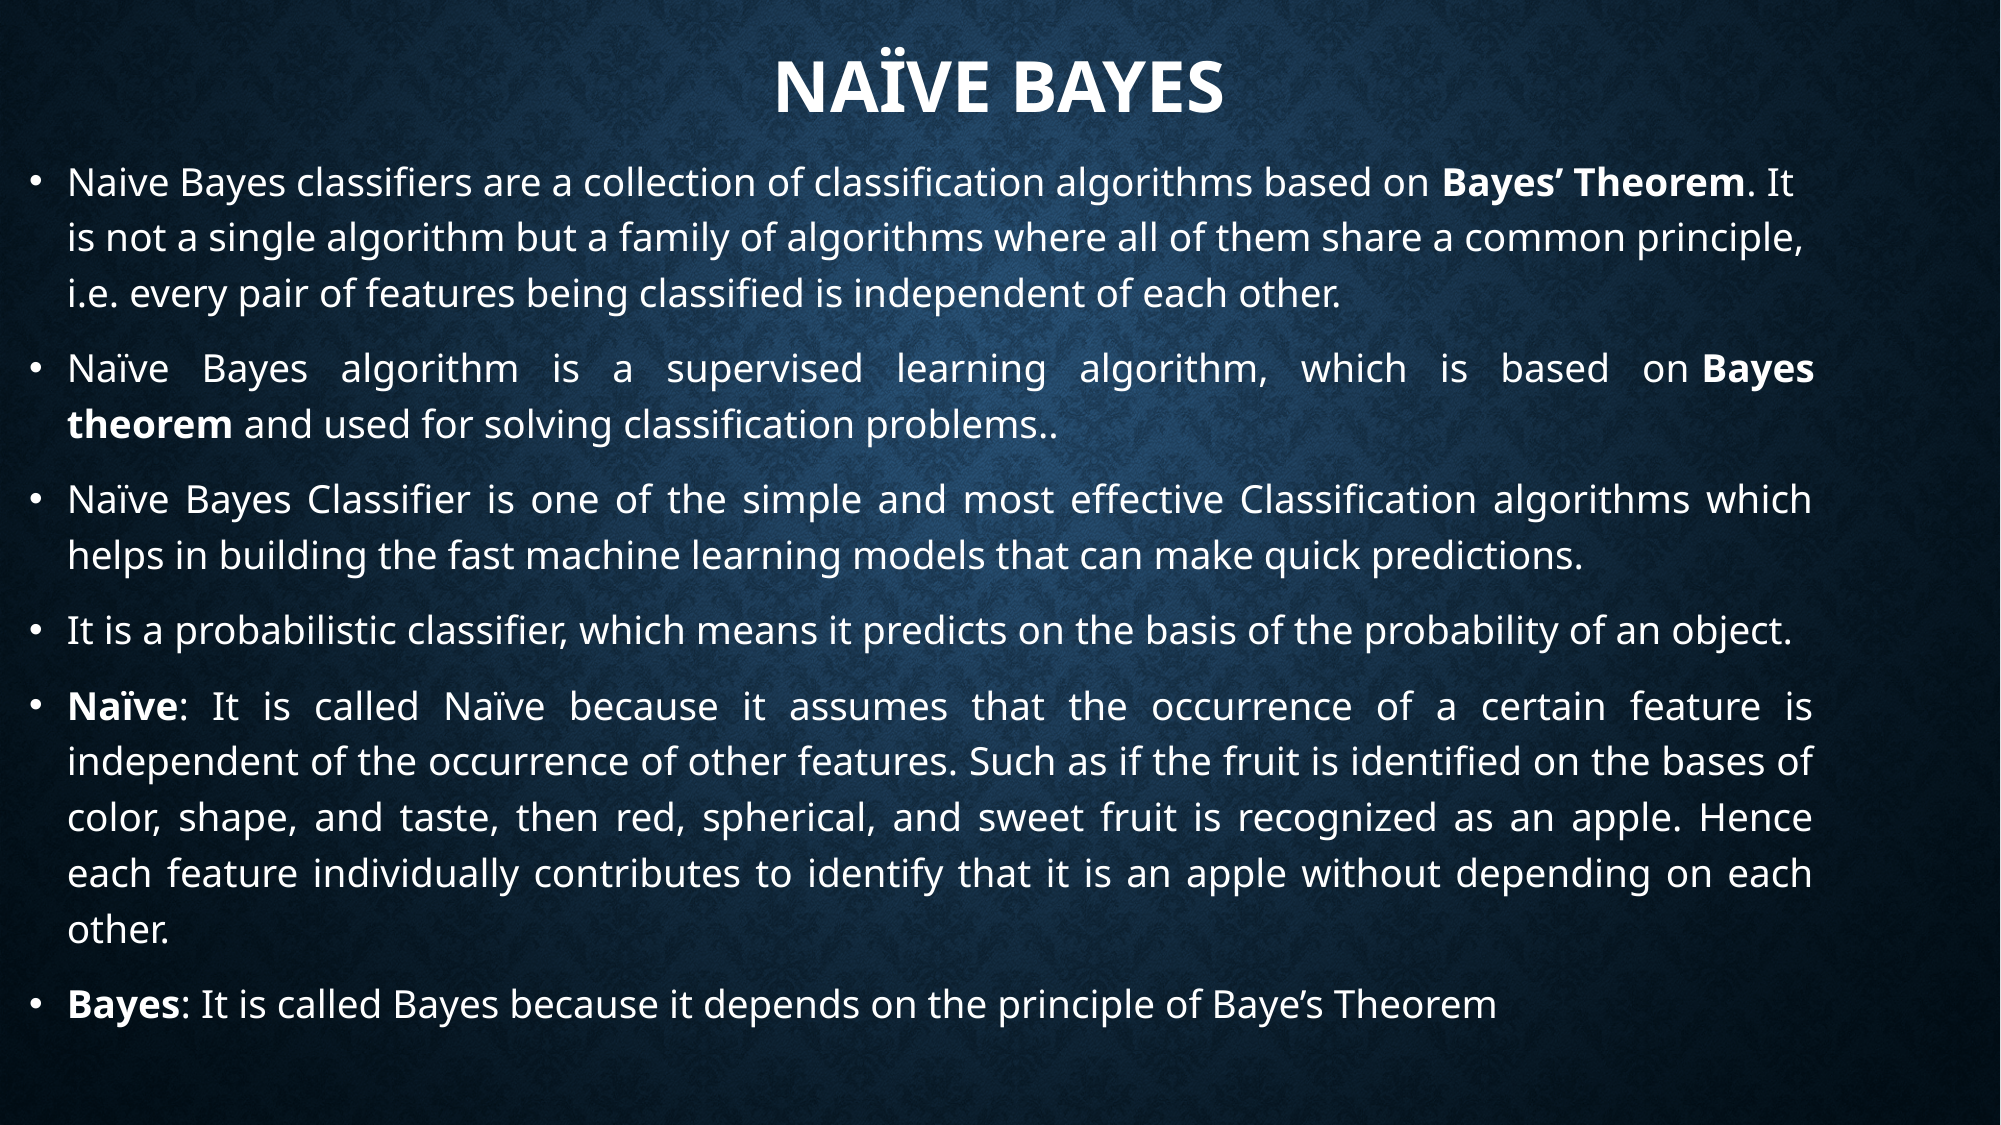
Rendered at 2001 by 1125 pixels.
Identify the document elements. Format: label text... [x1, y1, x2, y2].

title NAÏVE BAYES [149, 26, 1849, 154]
list Naive Bayes classifiers are a collection of classification algorithms based on Bayes’ Theorem. It is not a single algorithm but a family of algorithms where all of them share a common principle, i.e. every pair of features being classified is independent of each other. Naïve Bayes algorithm is a supervised learning algorithm, which is based on Bayes theorem and used for solving classification problems.. Naïve Bayes Classifier is one of the simple and most effective Classification algorithms which helps in building the fast machine learning models that can make quick predictions. It is a probabilistic classifier, which means it predicts on the basis of the probability of an object. Naïve: It is called Naïve because it assumes that the occurrence of a certain feature is independent of the occurrence of other features. Such as if the fruit is identified on the bases of color, shape, and taste, then red, spherical, and sweet fruit is recognized as an apple. Hence each feature individually contributes to identify that it is an apple without depending on each other. Bayes: It is called Bayes because it depends on the principle of Baye’s Theorem [14, 140, 1830, 1068]
